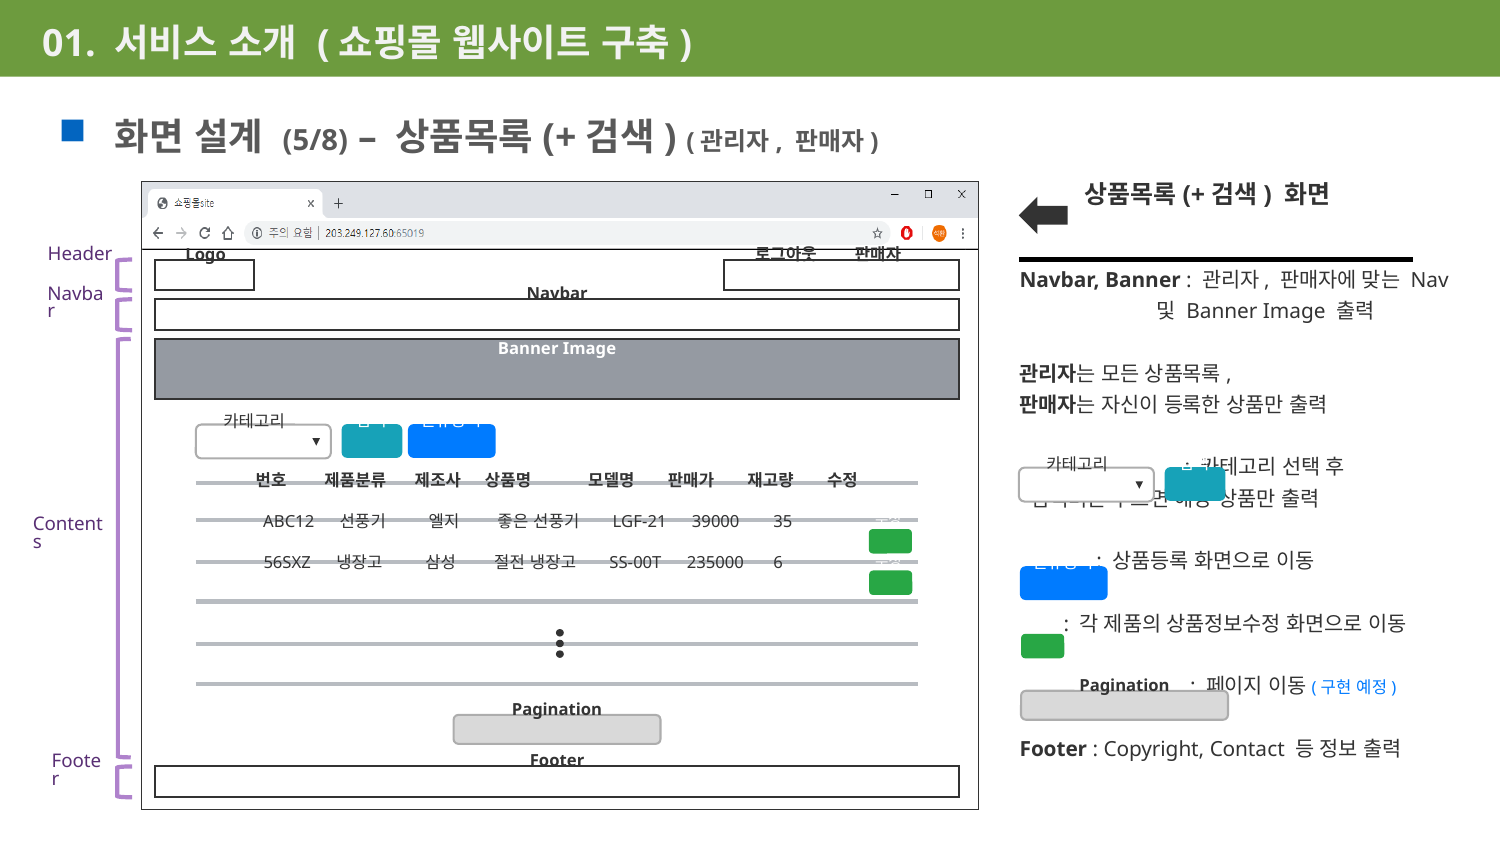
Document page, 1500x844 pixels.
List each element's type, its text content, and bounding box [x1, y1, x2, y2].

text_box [154, 278, 960, 333]
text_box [154, 239, 254, 278]
text_box Navbar, Banner : 관리자, 판매자에 맞는 Nav 및 Banner Image 출력 관리자는 모든 상품목록, 판매자는 자신이 등록한 상품만 출력 : 카테고리 선택 후 검색버튼 누르면 해당 상품만 출력 : 상품등록 화면으로 이동 : 각 제품의 상품정보수정 화면으로 이동 : 페이지 이동(구현 예정) Footer : Copyright, Contact 등 정보 출력 [1011, 273, 1458, 769]
text_box 화면 설계 (5/8) – 상품목록(+검색) (관리자, 판매자) [43, 82, 927, 155]
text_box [1018, 175, 1413, 260]
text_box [341, 405, 407, 460]
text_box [24, 237, 133, 802]
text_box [1019, 547, 1116, 603]
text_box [407, 405, 504, 461]
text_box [453, 694, 661, 749]
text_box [195, 406, 332, 461]
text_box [723, 239, 960, 294]
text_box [866, 506, 918, 547]
list 01. 서비스 소개 (쇼핑몰 웹사이트 구축) [33, 19, 842, 67]
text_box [1018, 611, 1071, 664]
picture [141, 181, 979, 810]
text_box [1020, 670, 1229, 725]
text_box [154, 745, 960, 801]
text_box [555, 628, 565, 659]
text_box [1018, 449, 1155, 504]
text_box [866, 547, 919, 601]
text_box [154, 333, 960, 399]
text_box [1164, 448, 1232, 503]
